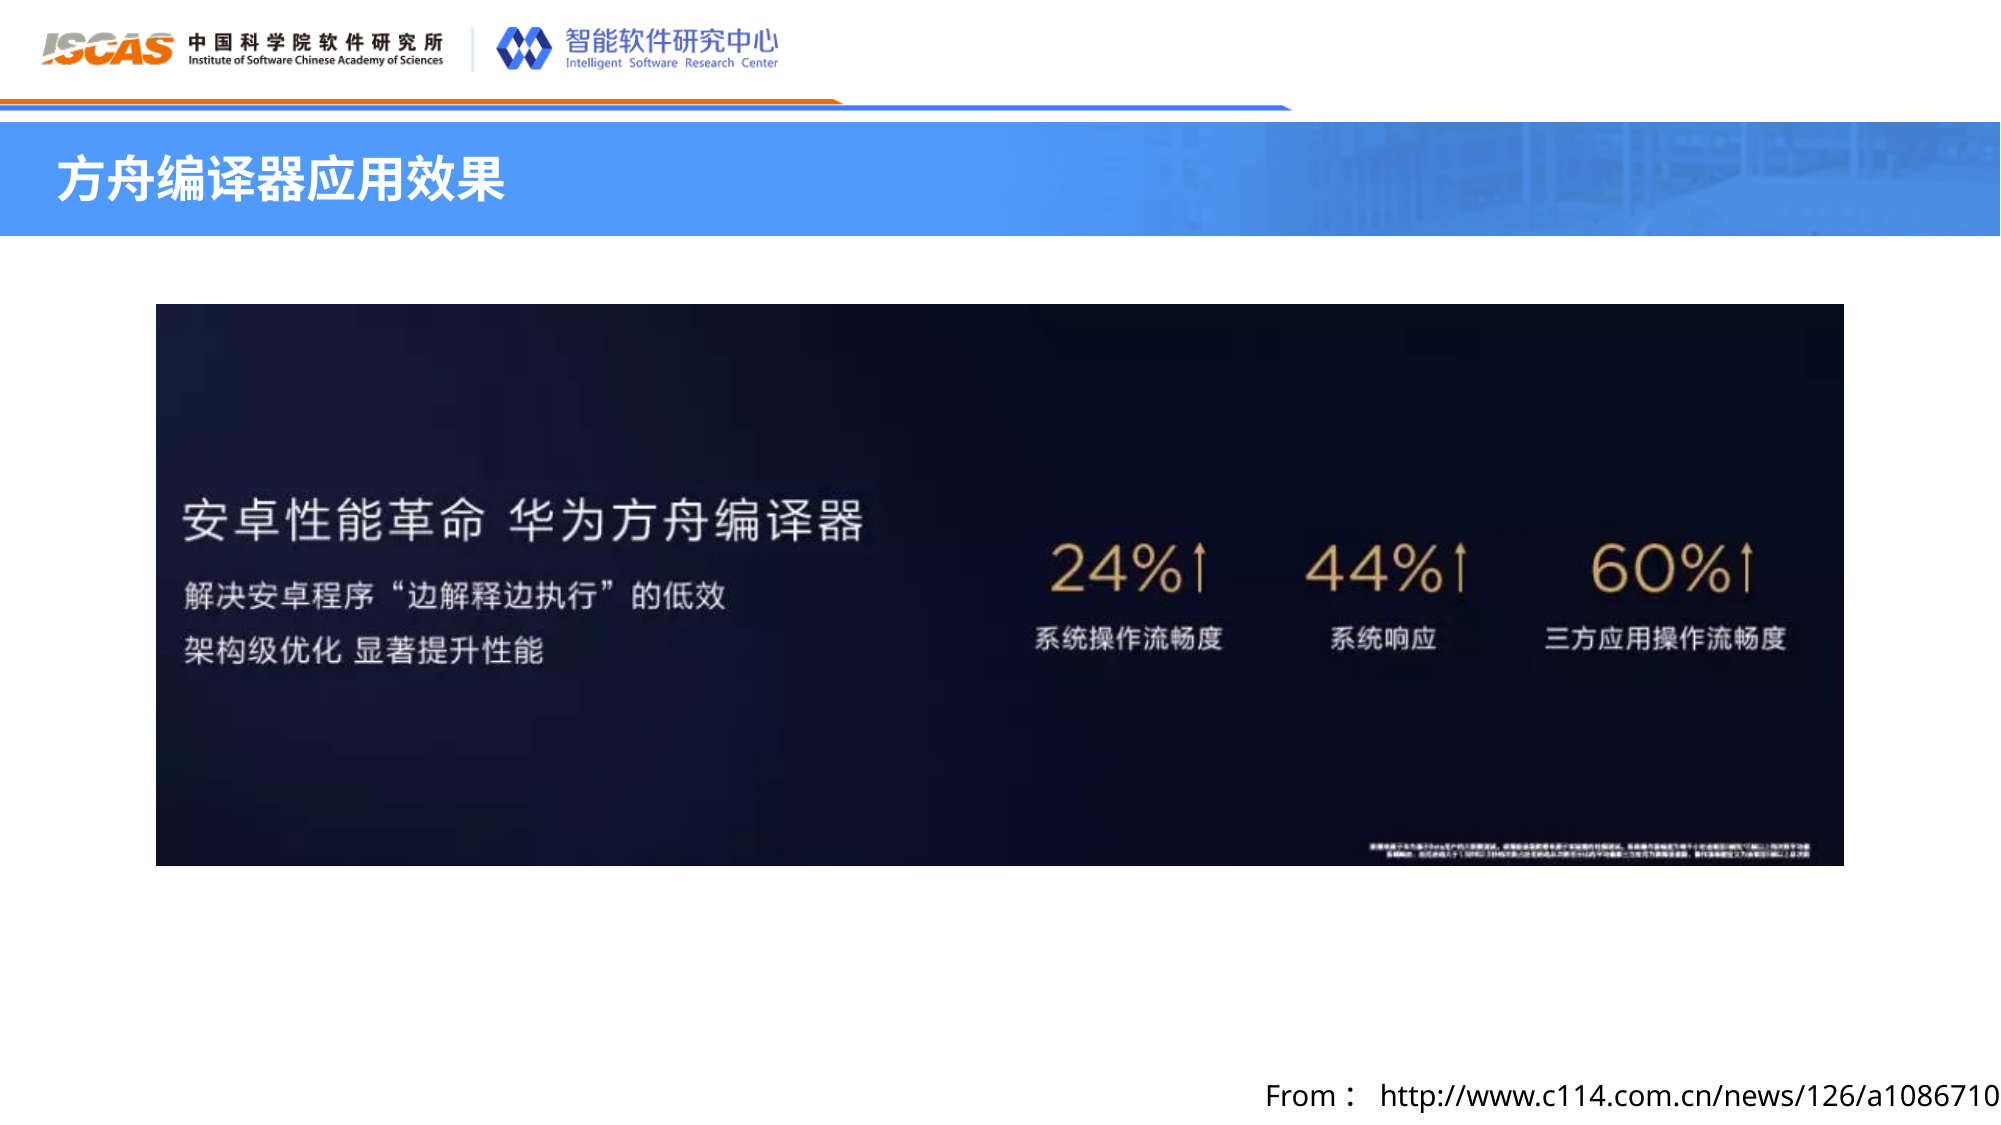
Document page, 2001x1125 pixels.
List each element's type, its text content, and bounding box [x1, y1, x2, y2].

picture [0, 0, 2000, 1125]
list 方舟编译器应用效果 [41, 146, 1926, 212]
text_box From：http://www.c114.com.cn/news/126/a1086710.html [1250, 1069, 2000, 1120]
